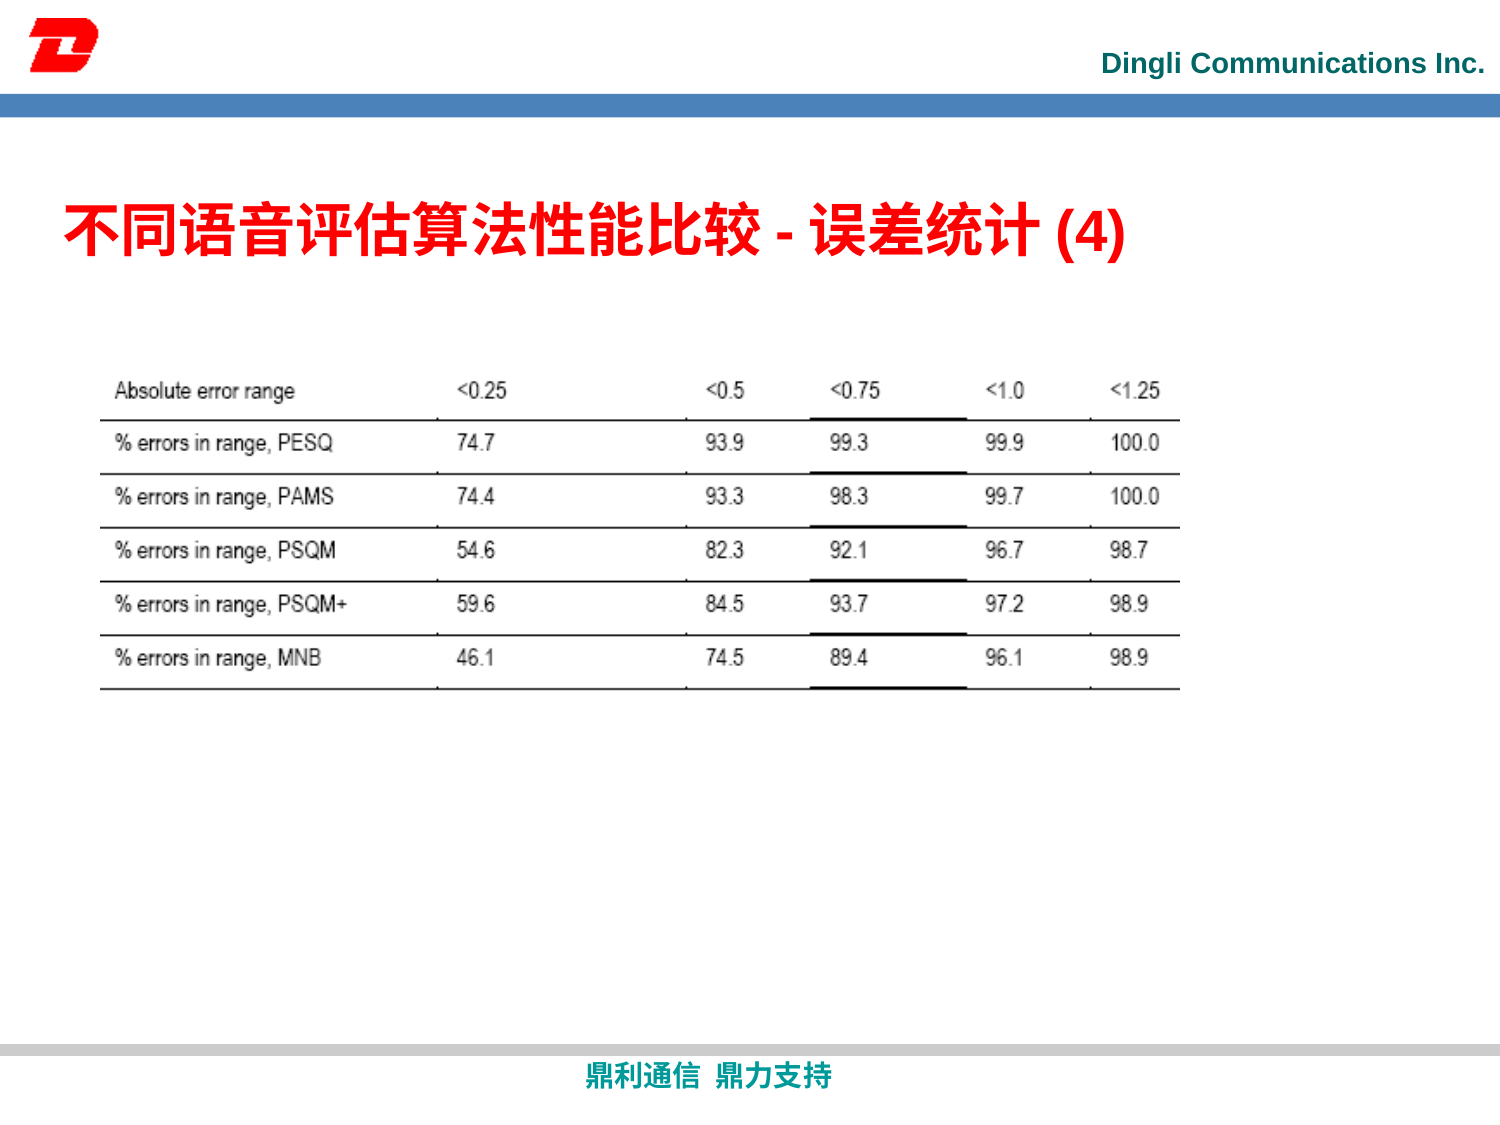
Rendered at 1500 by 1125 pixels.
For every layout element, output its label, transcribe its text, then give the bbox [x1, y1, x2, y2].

title 不同语音评估算法性能比较-误差统计(4) [62, 185, 1438, 271]
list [100, 373, 1180, 692]
picture [29, 18, 100, 74]
